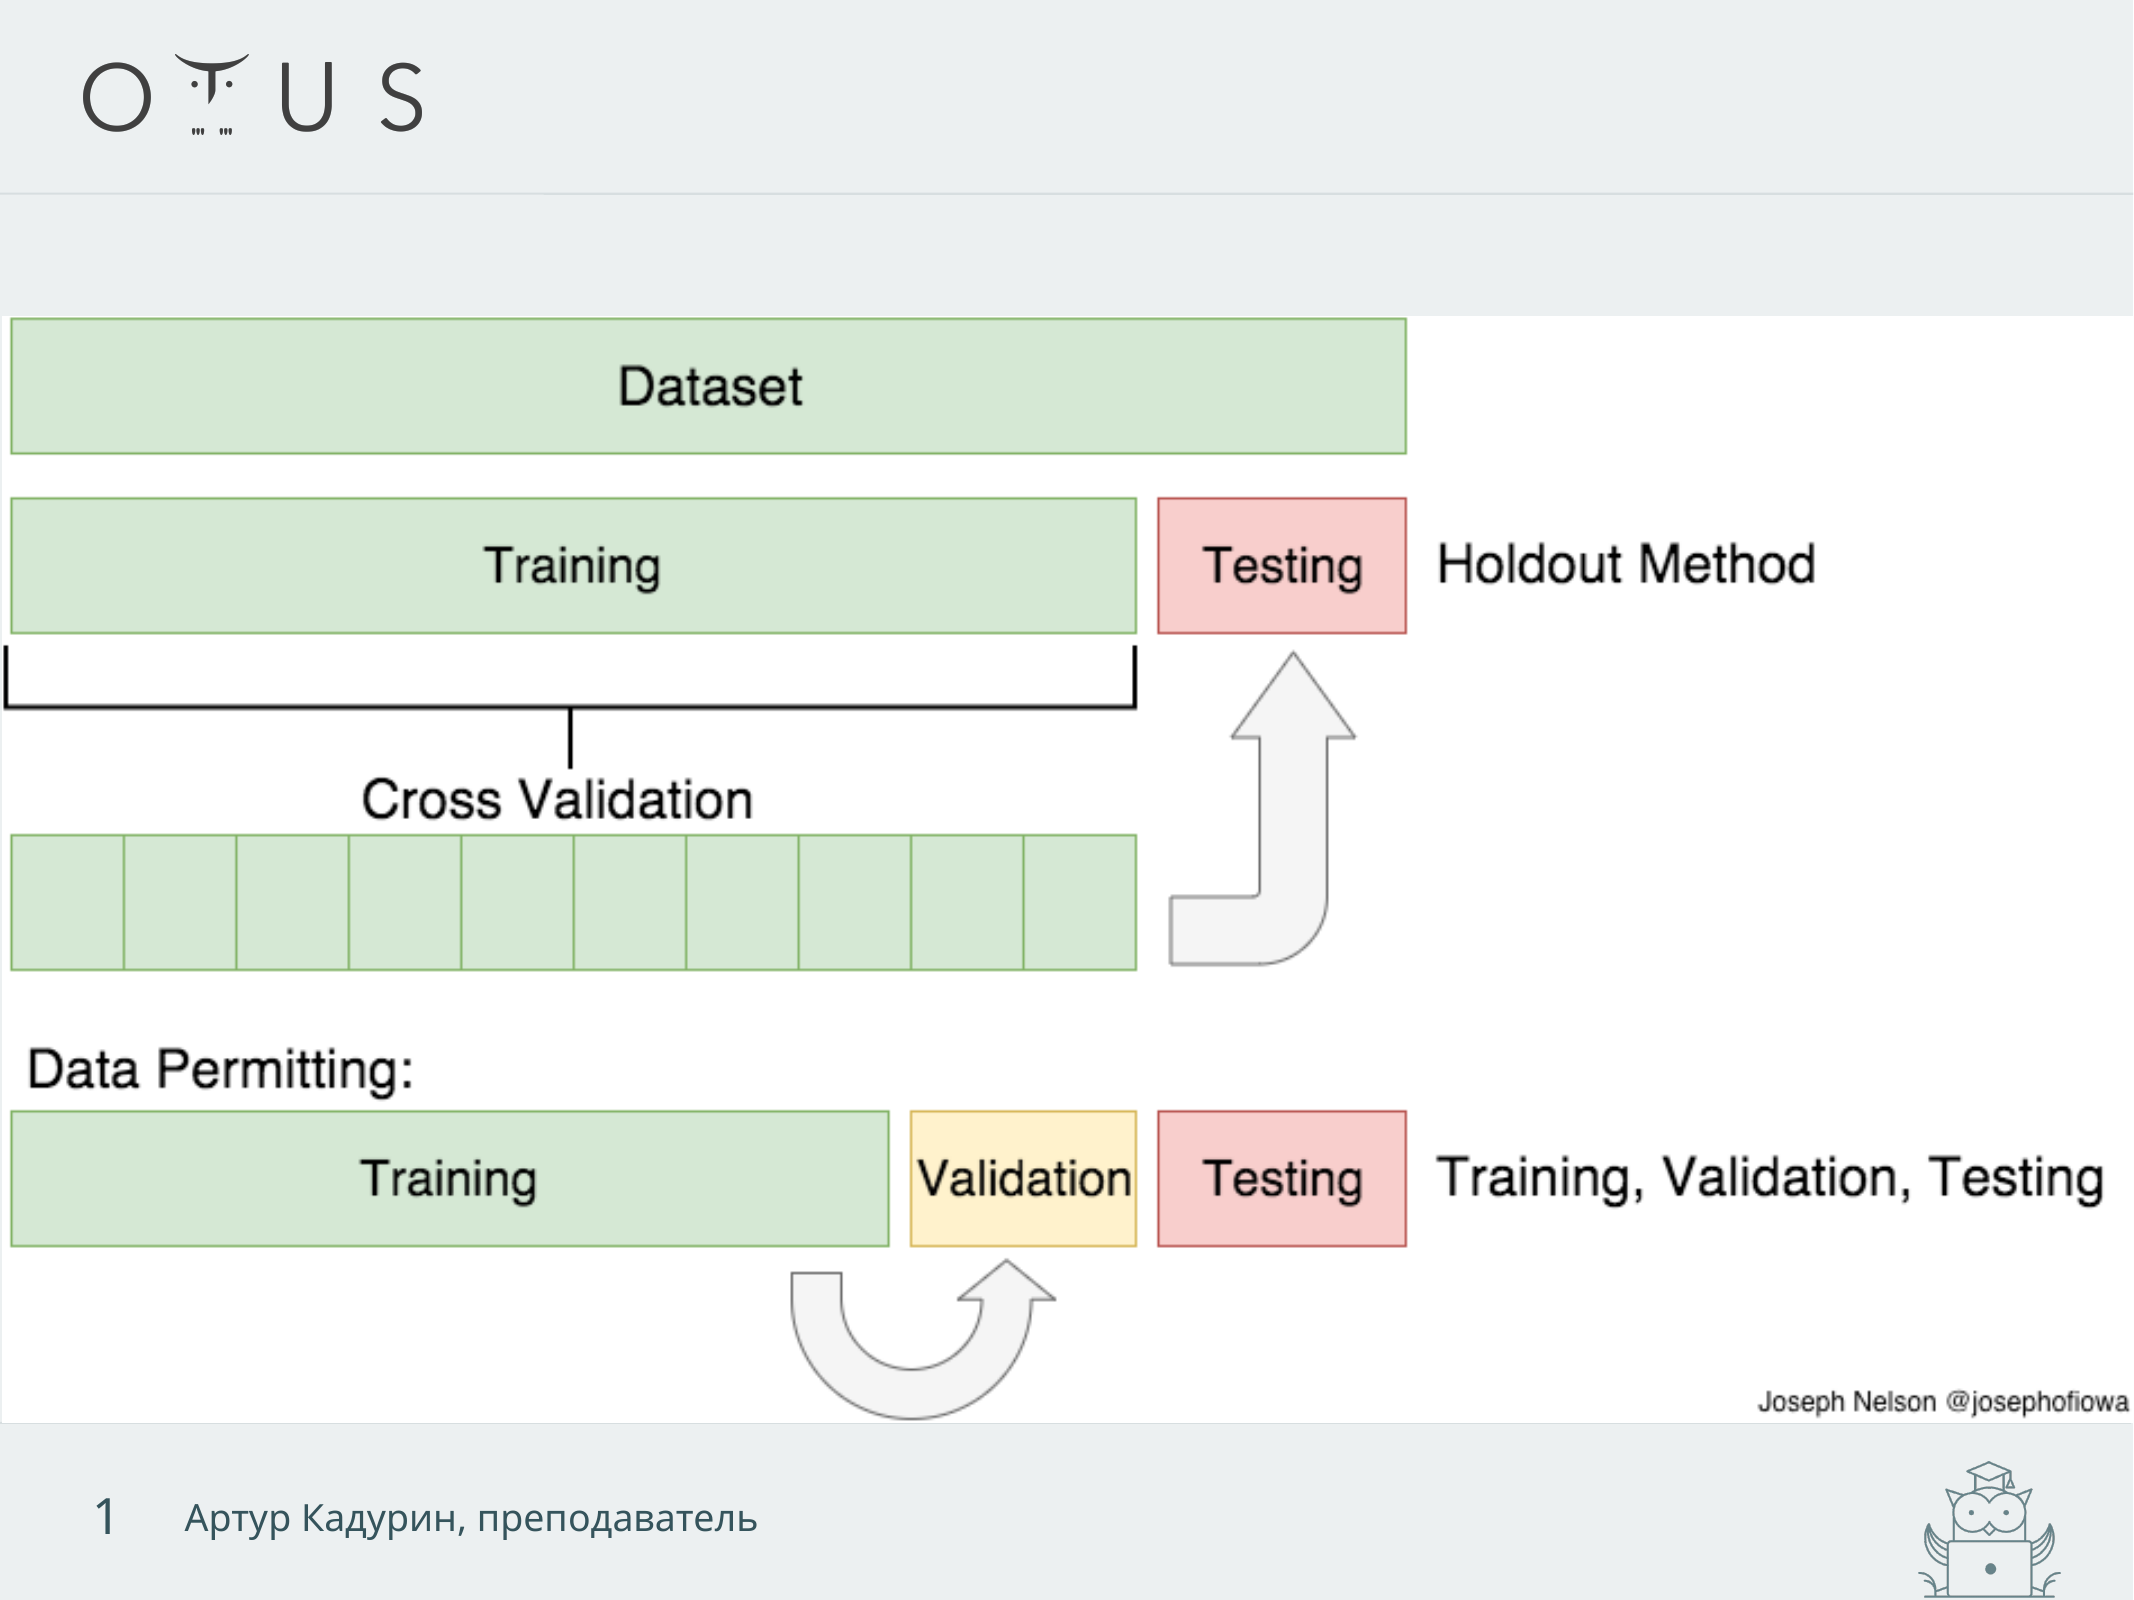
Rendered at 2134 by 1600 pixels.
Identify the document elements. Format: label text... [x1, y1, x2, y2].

picture [1918, 1461, 2061, 1598]
picture [83, 54, 422, 135]
picture [2, 316, 2134, 1423]
text_box Артур Кадурин, преподаватель [176, 1485, 768, 1548]
text_box 1 [83, 1476, 143, 1553]
